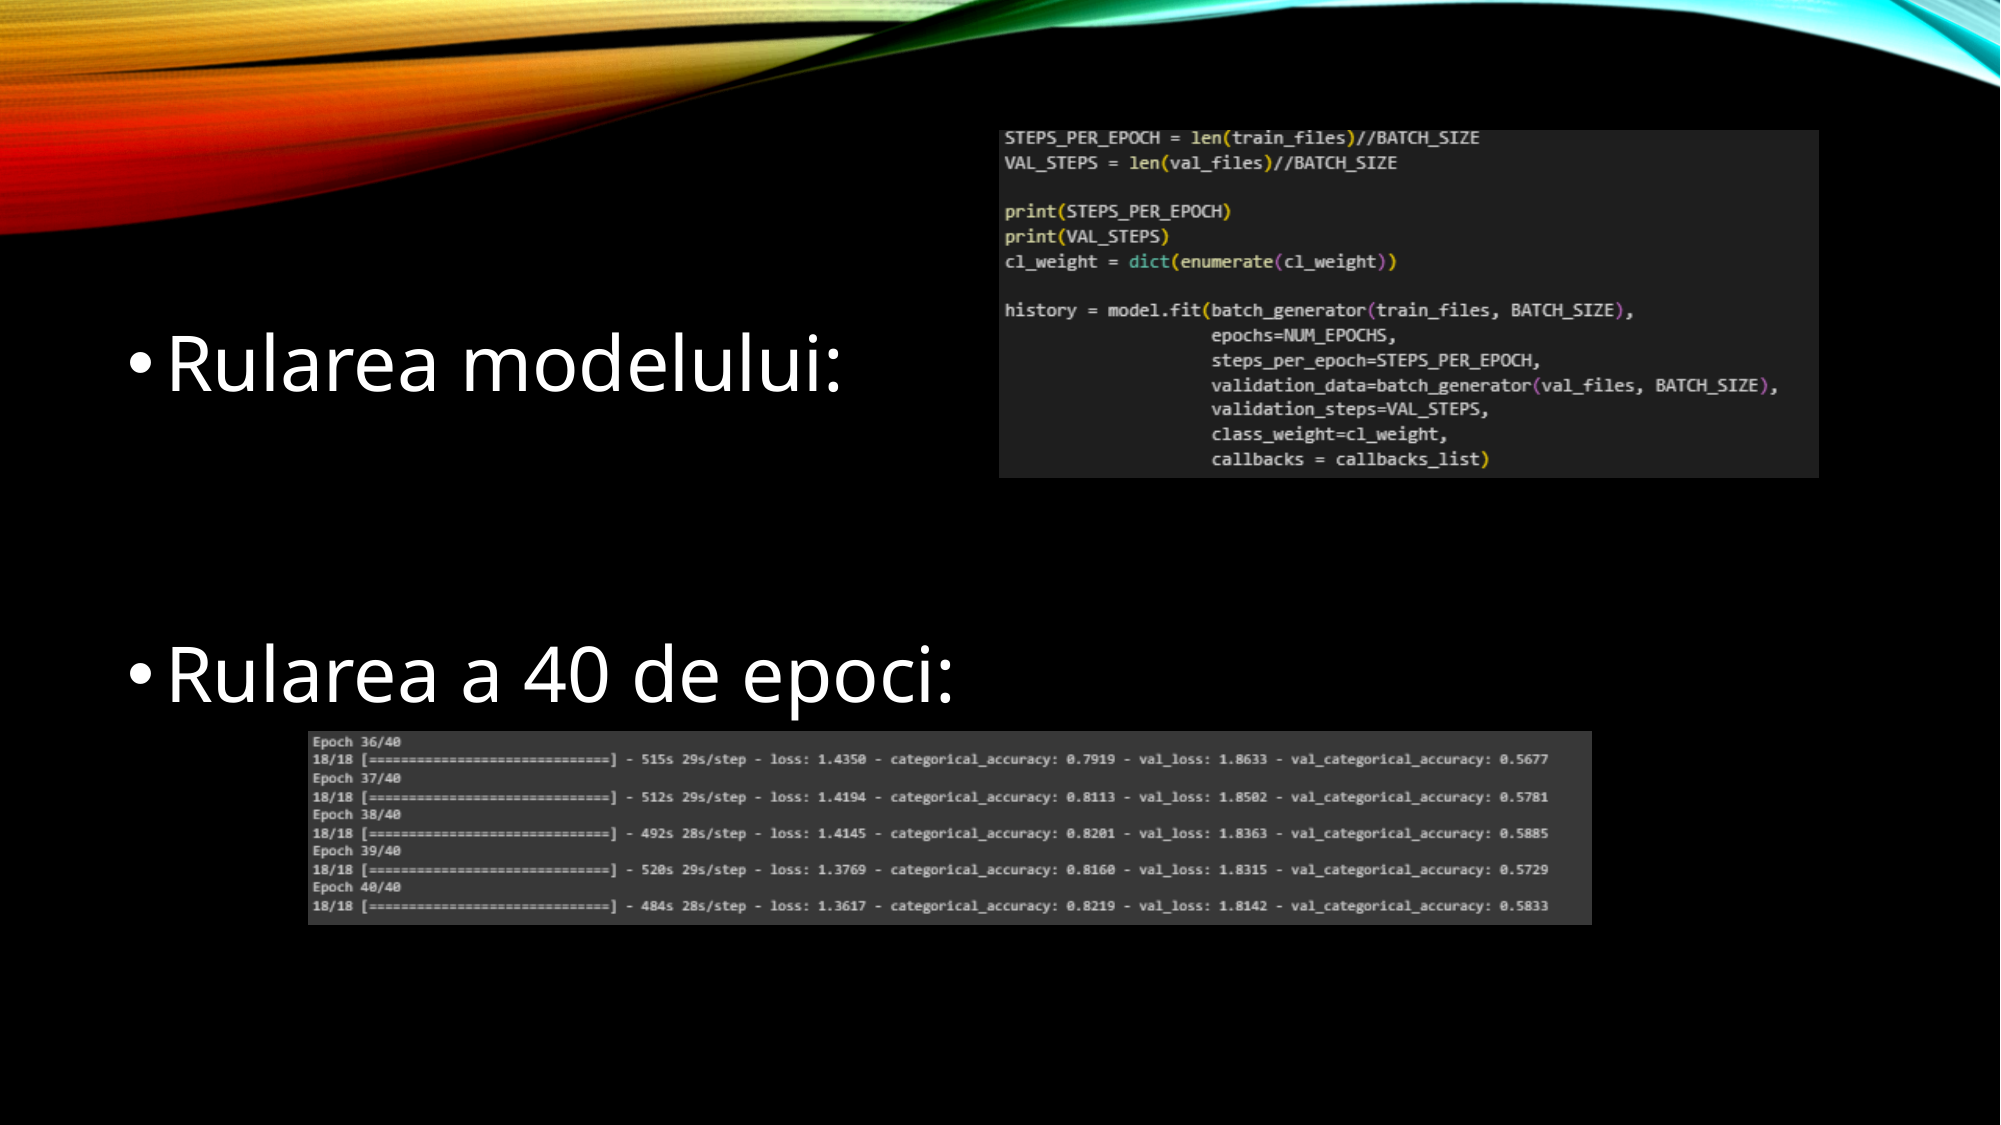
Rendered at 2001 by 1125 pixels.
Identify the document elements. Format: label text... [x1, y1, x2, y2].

list Rularea modelului: Rularea a 40 de epoci: [112, 99, 1888, 1026]
picture [0, 0, 2000, 237]
picture [308, 731, 1593, 925]
picture [999, 130, 1819, 478]
